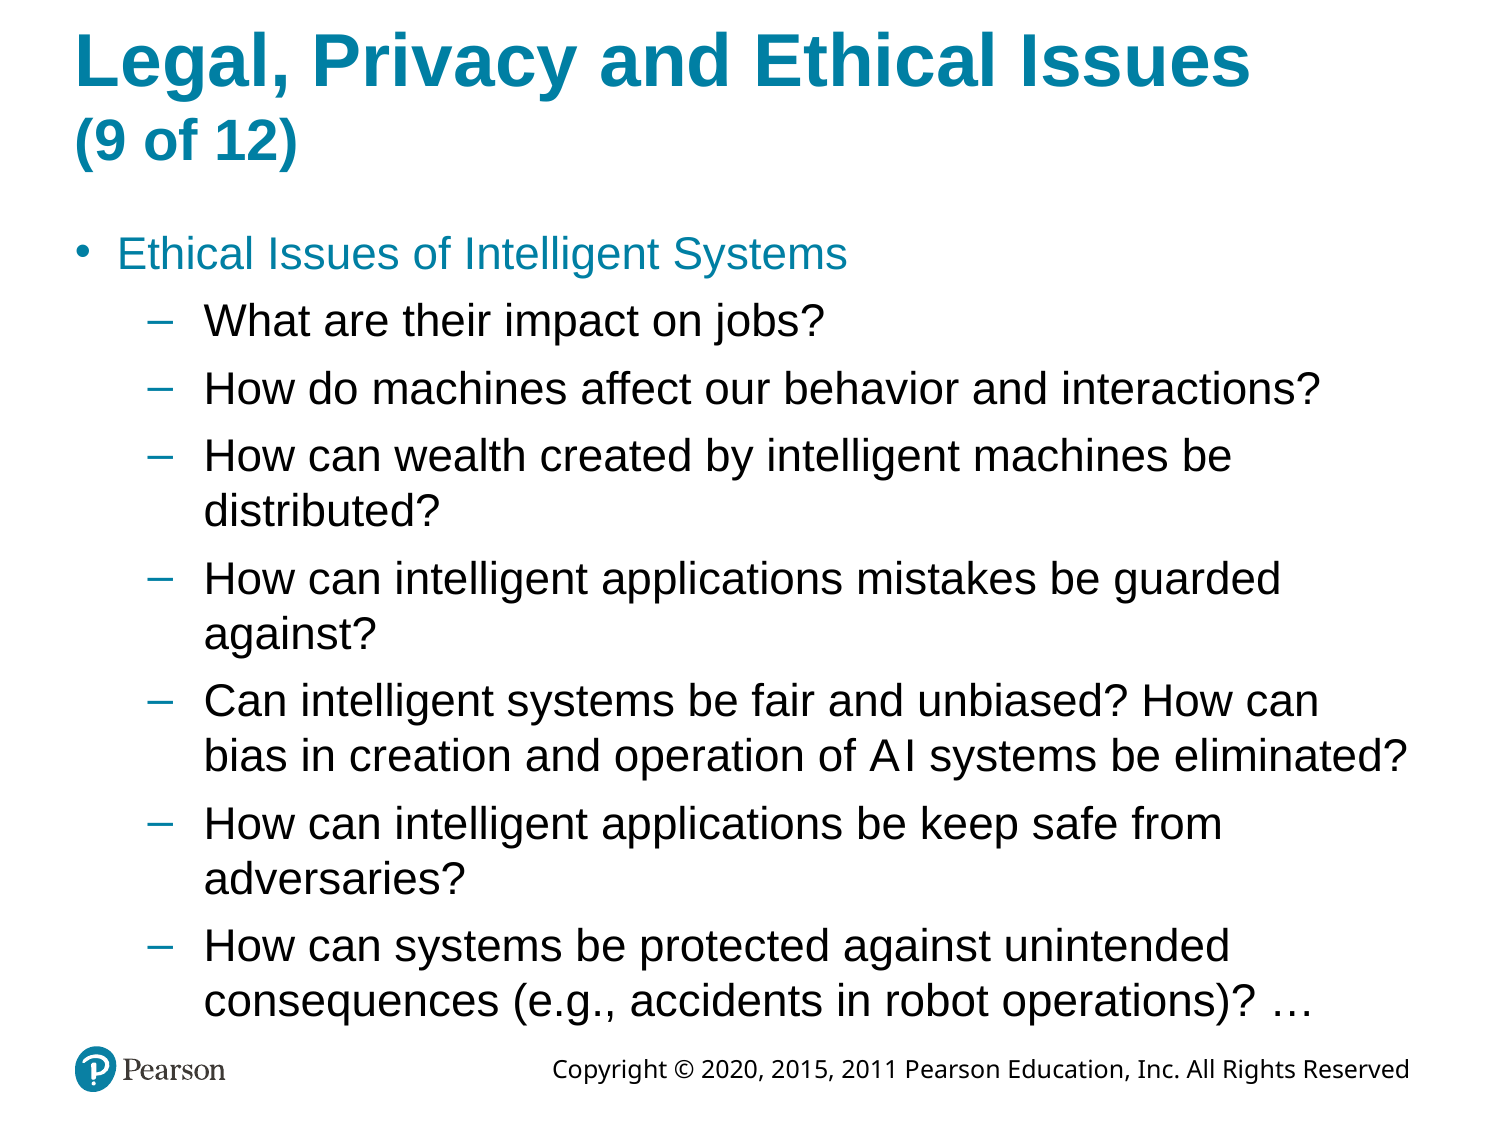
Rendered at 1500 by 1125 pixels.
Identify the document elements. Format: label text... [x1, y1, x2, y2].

list Ethical Issues of Intelligent Systems What are their impact on jobs? How do machines affect our behavior and interactions? How can wealth created by intelligent machines be distributed? How can intelligent applications mistakes be guarded against? Can intelligent systems be fair and unbiased? How can bias in creation and operation of A I systems be eliminated? How can intelligent applications be keep safe from adversaries? How can systems be protected against unintended consequences (e.g., accidents in robot operations)? … [74, 223, 1413, 1026]
title Legal, Privacy and Ethical Issues (9 of 12) [74, 0, 1413, 172]
